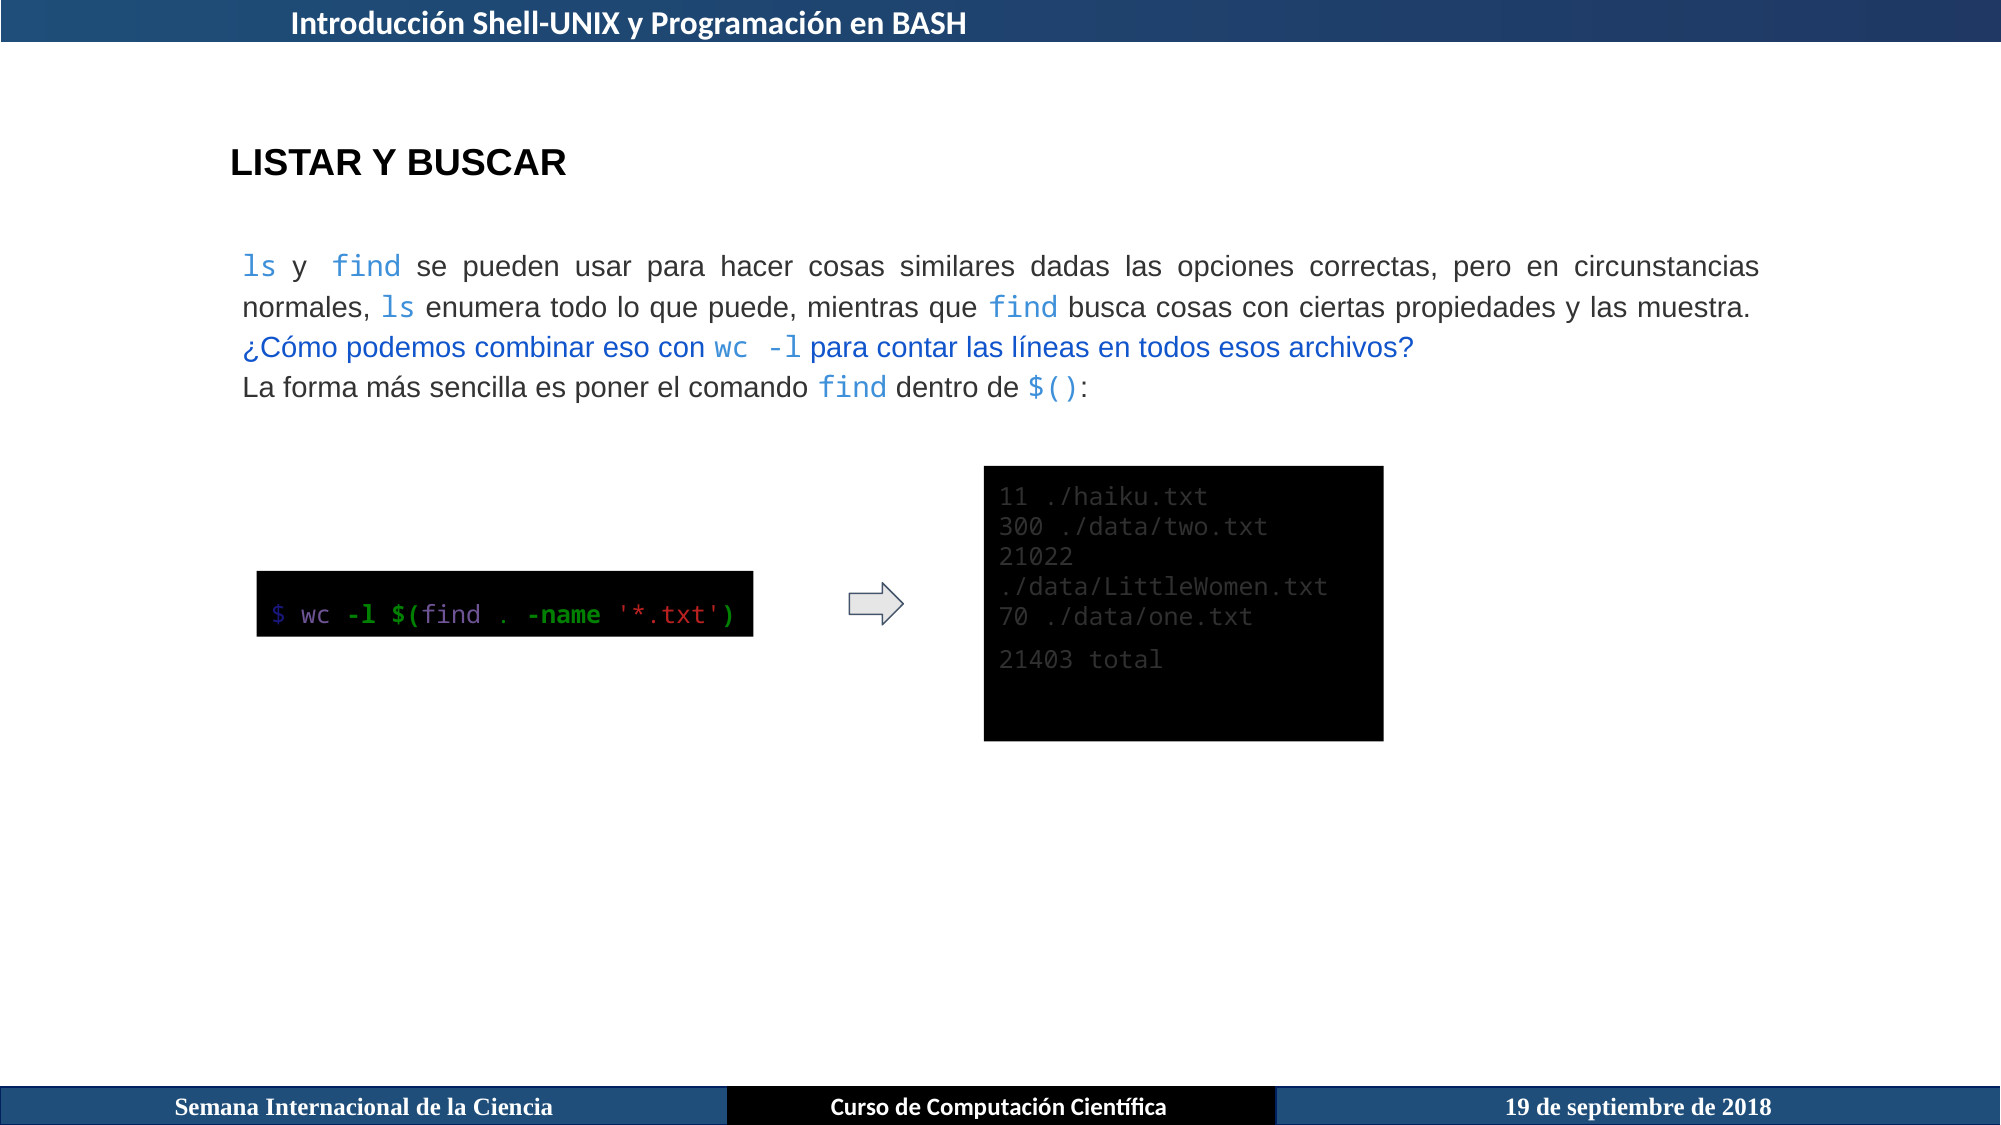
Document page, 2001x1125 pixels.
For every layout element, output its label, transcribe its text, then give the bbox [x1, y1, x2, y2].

text_box $ wc -l $(find . -name '*.txt') [256, 570, 754, 637]
text_box Introducción Shell-UNIX y Programación en BASH [275, 0, 1527, 50]
text_box Semana Internacional de la Ciencia [0, 1086, 728, 1125]
text_box Curso de Computación Científica [728, 1086, 1275, 1125]
text_box [1, 0, 275, 42]
text_box ls y find se pueden usar para hacer cosas similares dadas las opciones correctas, pero en circunstancias normales, ls enumera todo lo que puede, mientras que find busca cosas con ciertas propiedades y las muestra. ¿Cómo podemos combinar eso con wc -l para contar las líneas en todos esos archivos? La forma más sencilla es poner el comando find dentro de $(): [227, 227, 1777, 460]
text_box LISTAR Y BUSCAR [215, 123, 1690, 241]
text_box 11 ./haiku.txt 300 ./data/two.txt 21022 ./data/LittleWomen.txt 70 ./data/one.txt 21403 total [983, 465, 1384, 742]
text_box [1527, 0, 2000, 42]
text_box 19 de septiembre de 2018 [1275, 1086, 2000, 1125]
text_box [849, 582, 904, 625]
